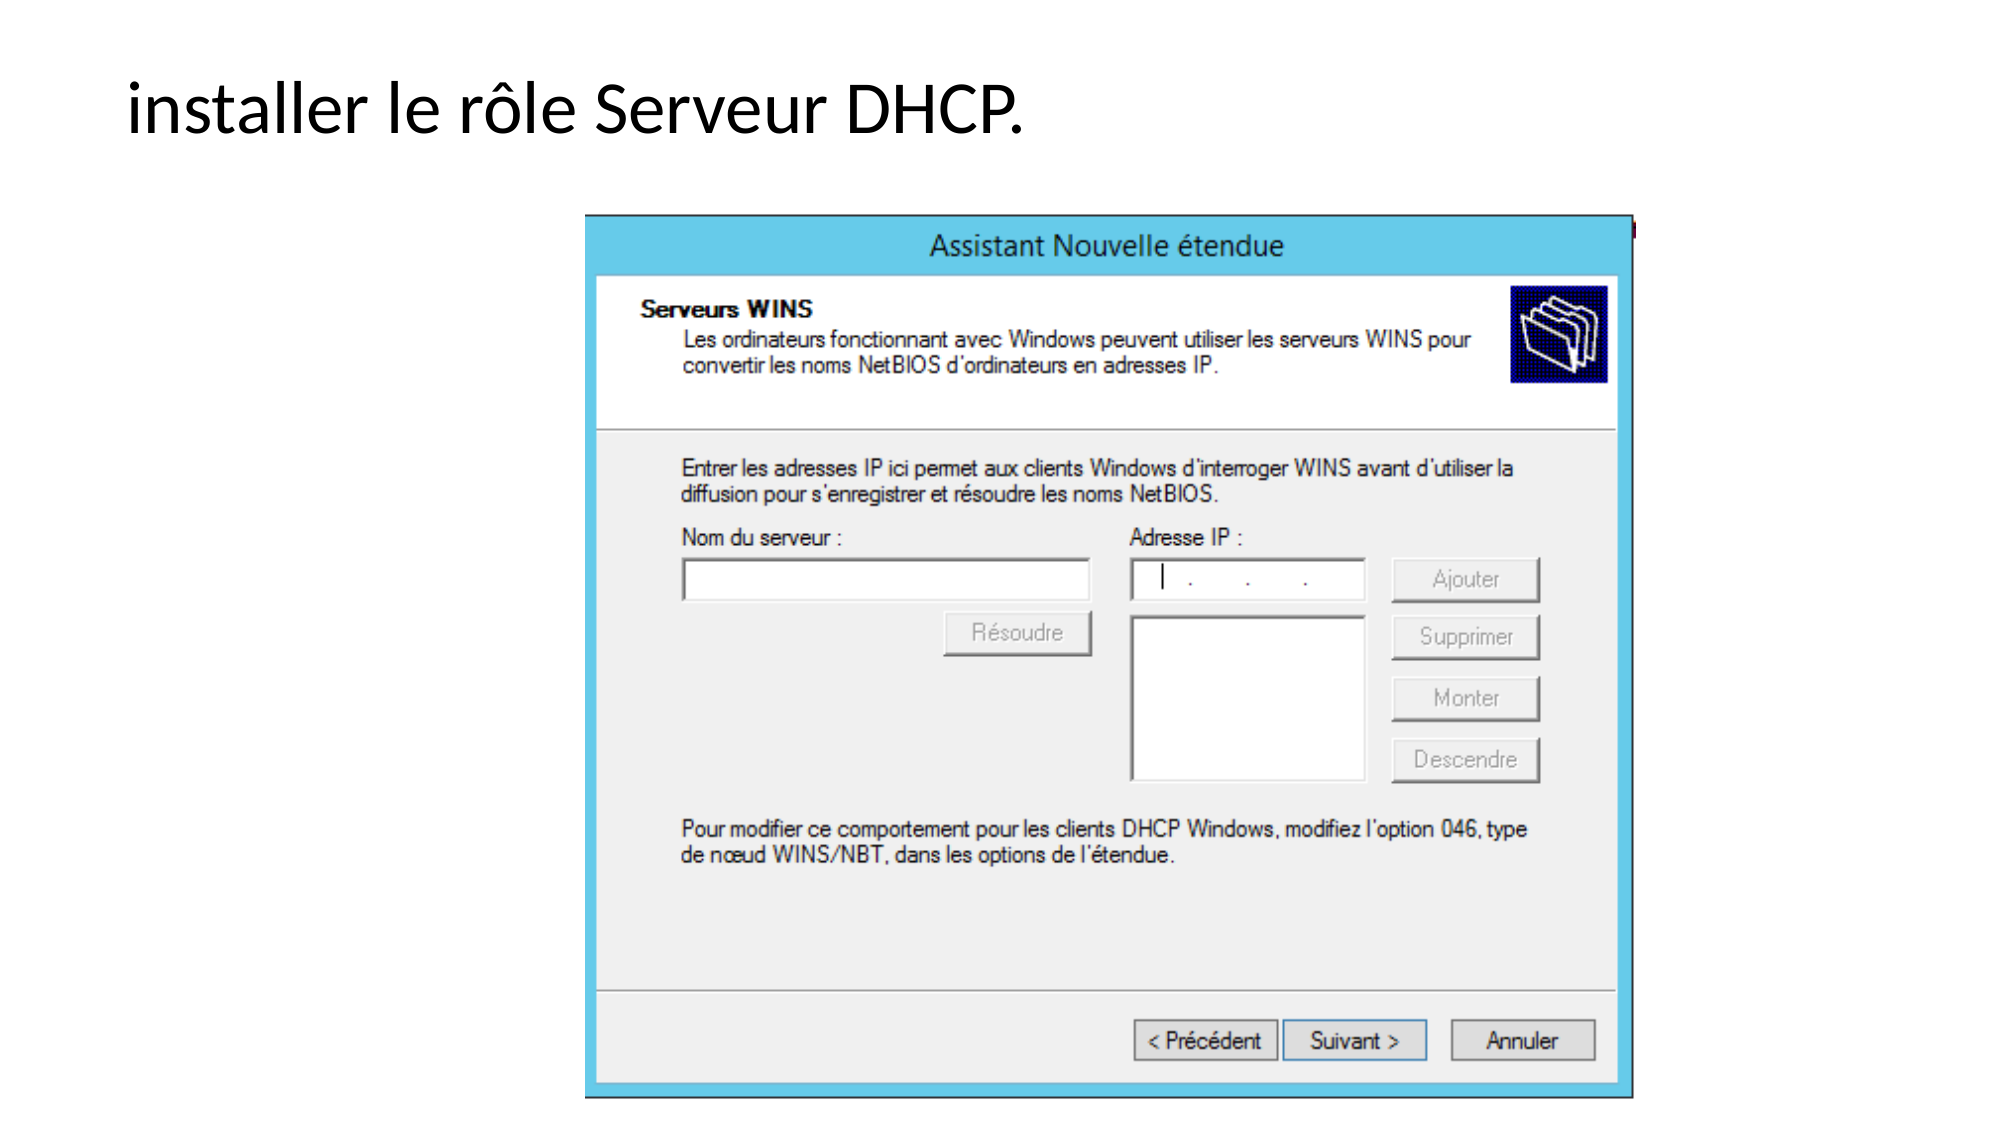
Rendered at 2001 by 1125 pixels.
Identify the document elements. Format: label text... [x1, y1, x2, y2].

picture [585, 211, 1636, 1101]
text_box installer le rôle Serveur DHCP. [111, 50, 1973, 156]
